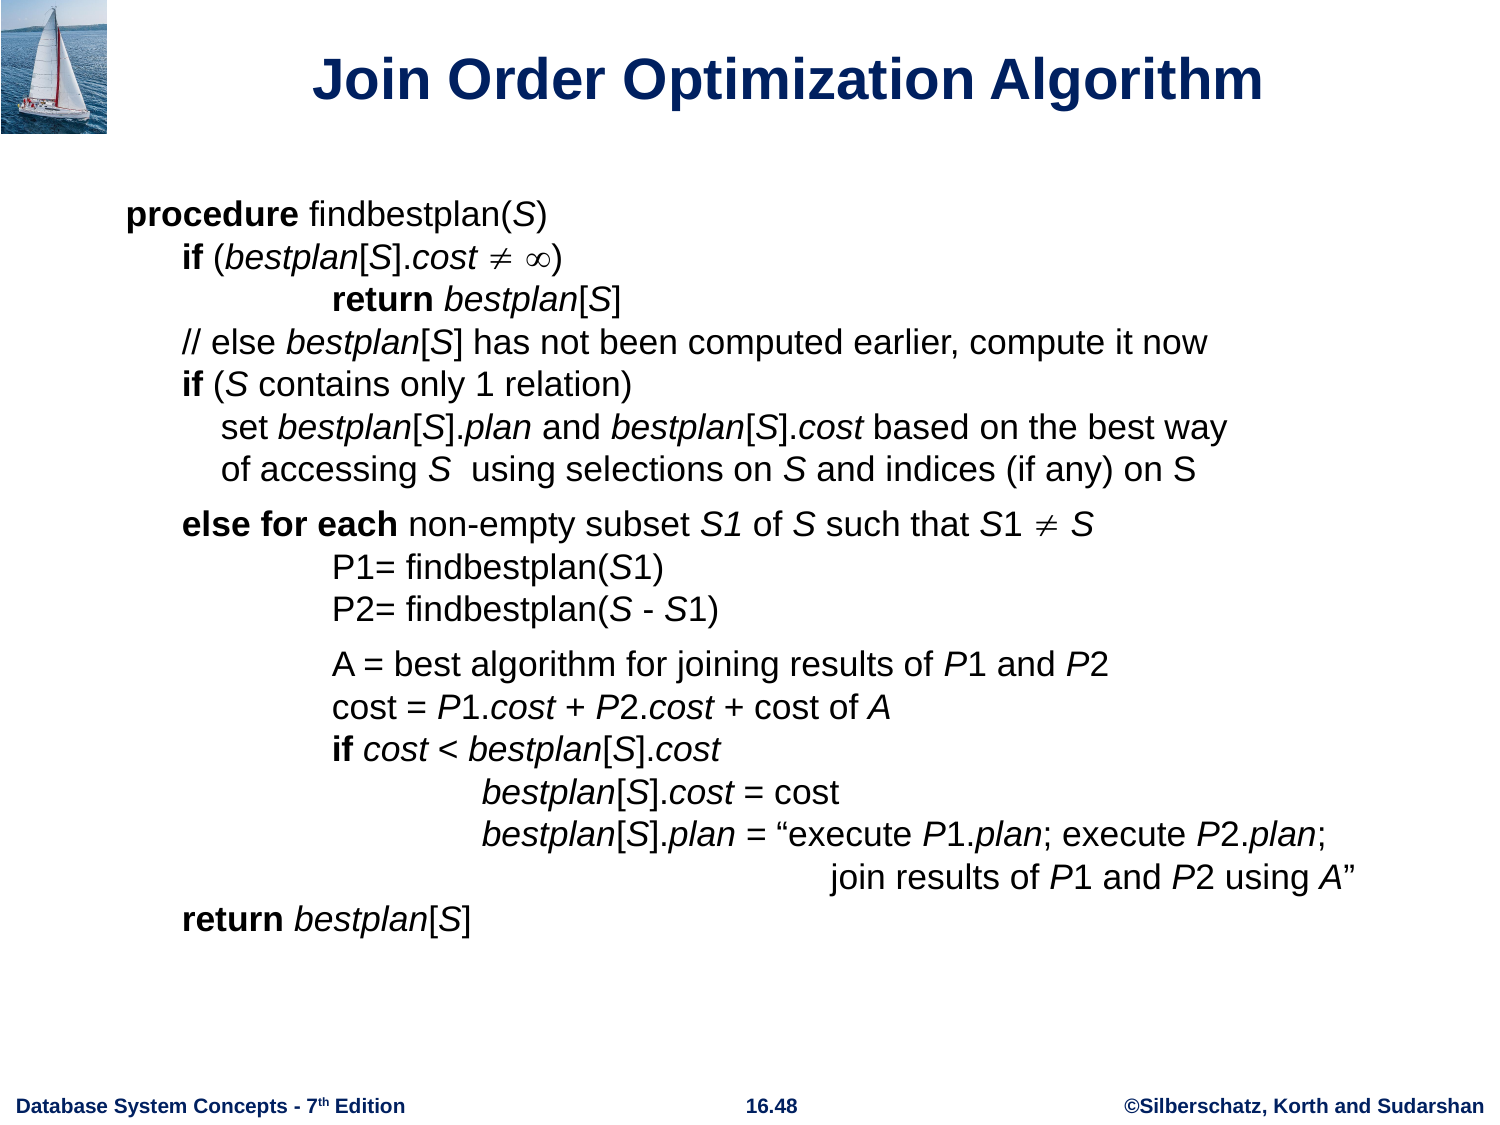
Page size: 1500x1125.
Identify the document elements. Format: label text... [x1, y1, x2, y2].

title Join Order Optimization Algorithm [125, 18, 1452, 120]
picture [1, 0, 107, 134]
list procedure findbestplan(S) if (bestplan[S].cost  ) return bestplan[S] // else bestplan[S] has not been computed earlier, compute it now if (S contains only 1 relation) set bestplan[S].plan and bestplan[S].cost based on the best way of accessing S using selections on S and indices (if any) on S else for each non-empty subset S1 of S such that S1  S P1= findbestplan(S1) P2= findbestplan(S - S1) A = best algorithm for joining results of P1 and P2 cost = P1.cost + P2.cost + cost of A if cost < bestplan[S].cost bestplan[S].cost = cost bestplan[S].plan = “execute P1.plan; execute P2.plan; join results of P1 and P2 using A” return bestplan[S] [110, 183, 1476, 984]
